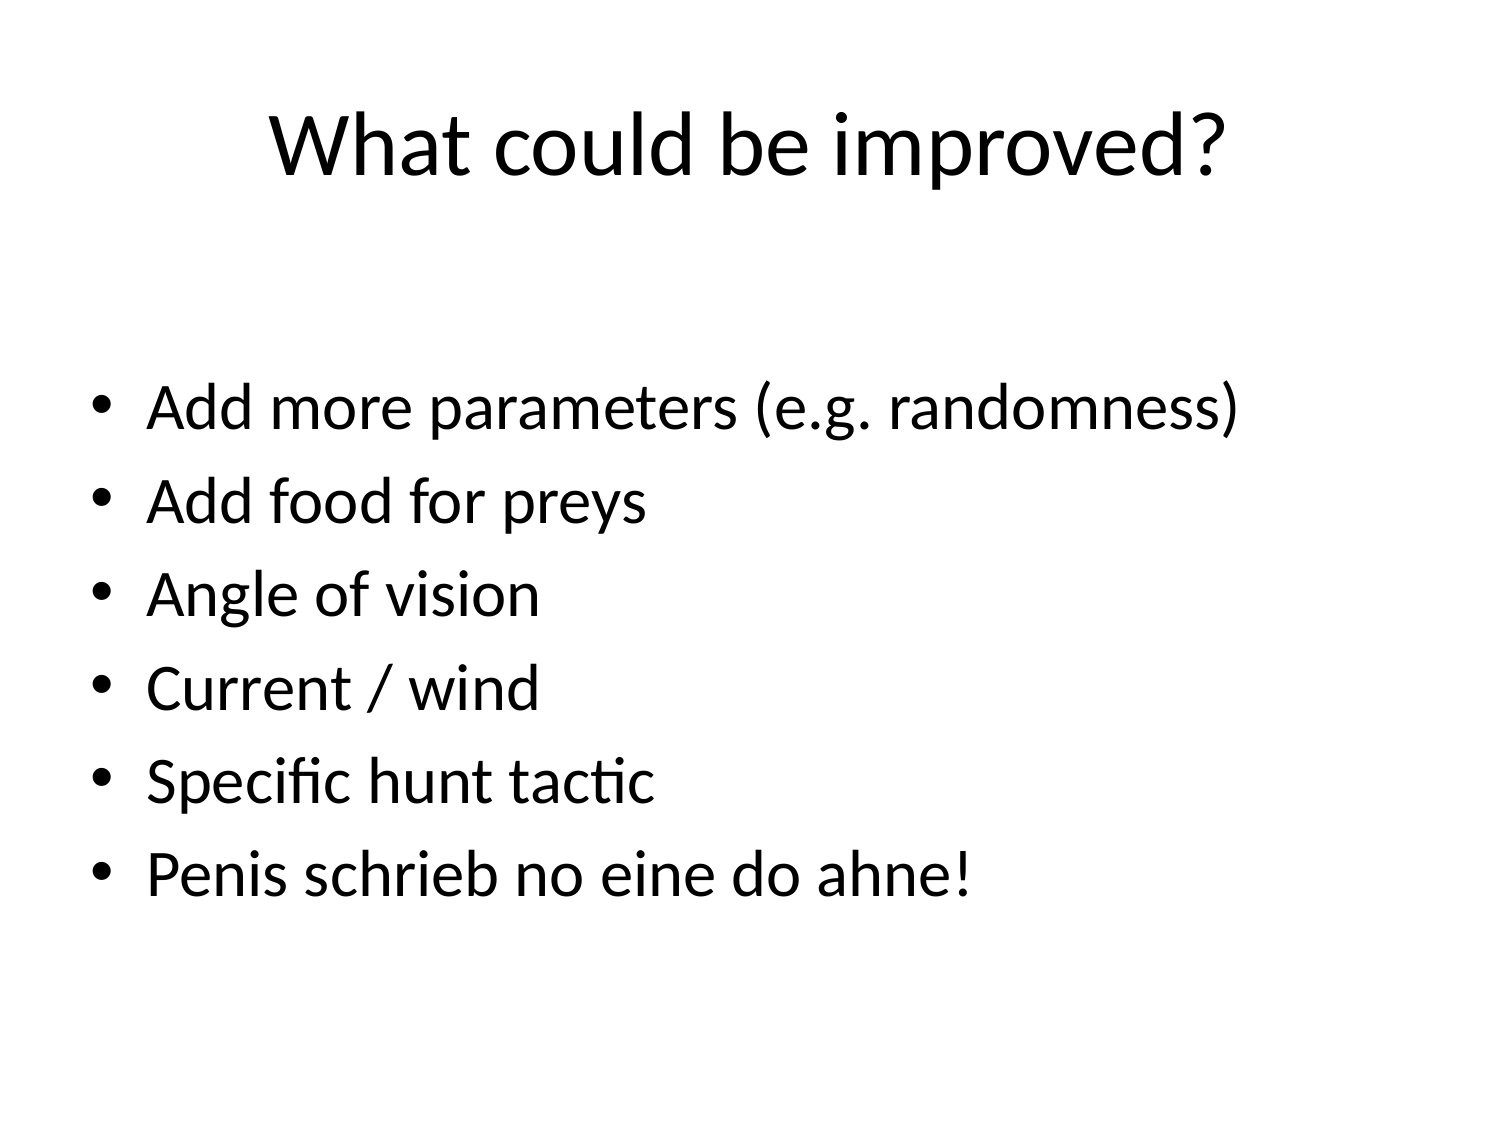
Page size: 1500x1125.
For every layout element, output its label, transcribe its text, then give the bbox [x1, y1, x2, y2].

title What could be improved? [75, 45, 1425, 233]
list Add more parameters (e.g. randomness) Add food for preys Angle of vision Current / wind Specific hunt tactic Penis schrieb no eine do ahne! [75, 262, 1425, 1005]
